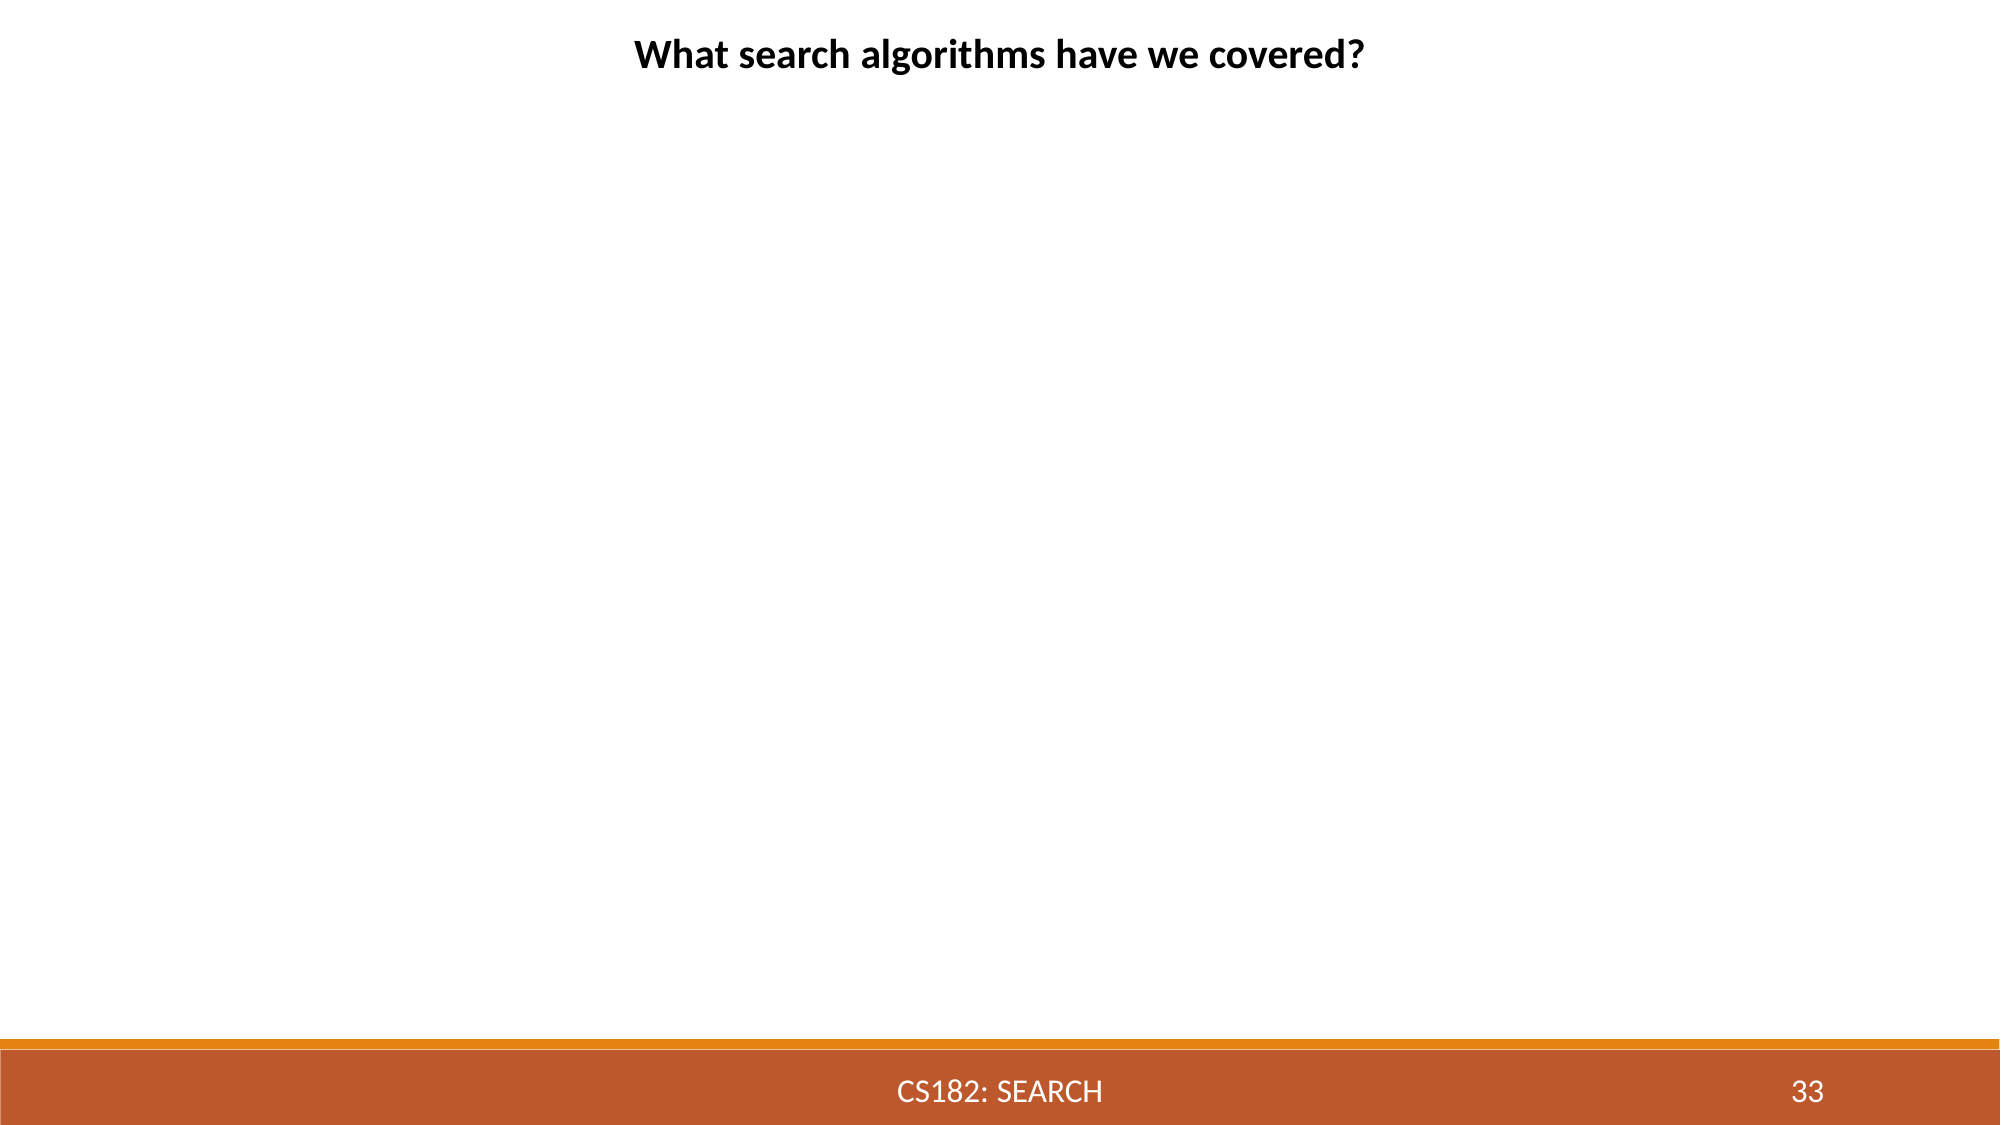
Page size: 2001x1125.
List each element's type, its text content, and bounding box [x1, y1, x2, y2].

text_box What search algorithms have we covered? [0, 19, 2000, 84]
footer CS182: SEARCH [604, 1059, 1396, 1120]
slide_number 33 [1624, 1059, 1840, 1120]
